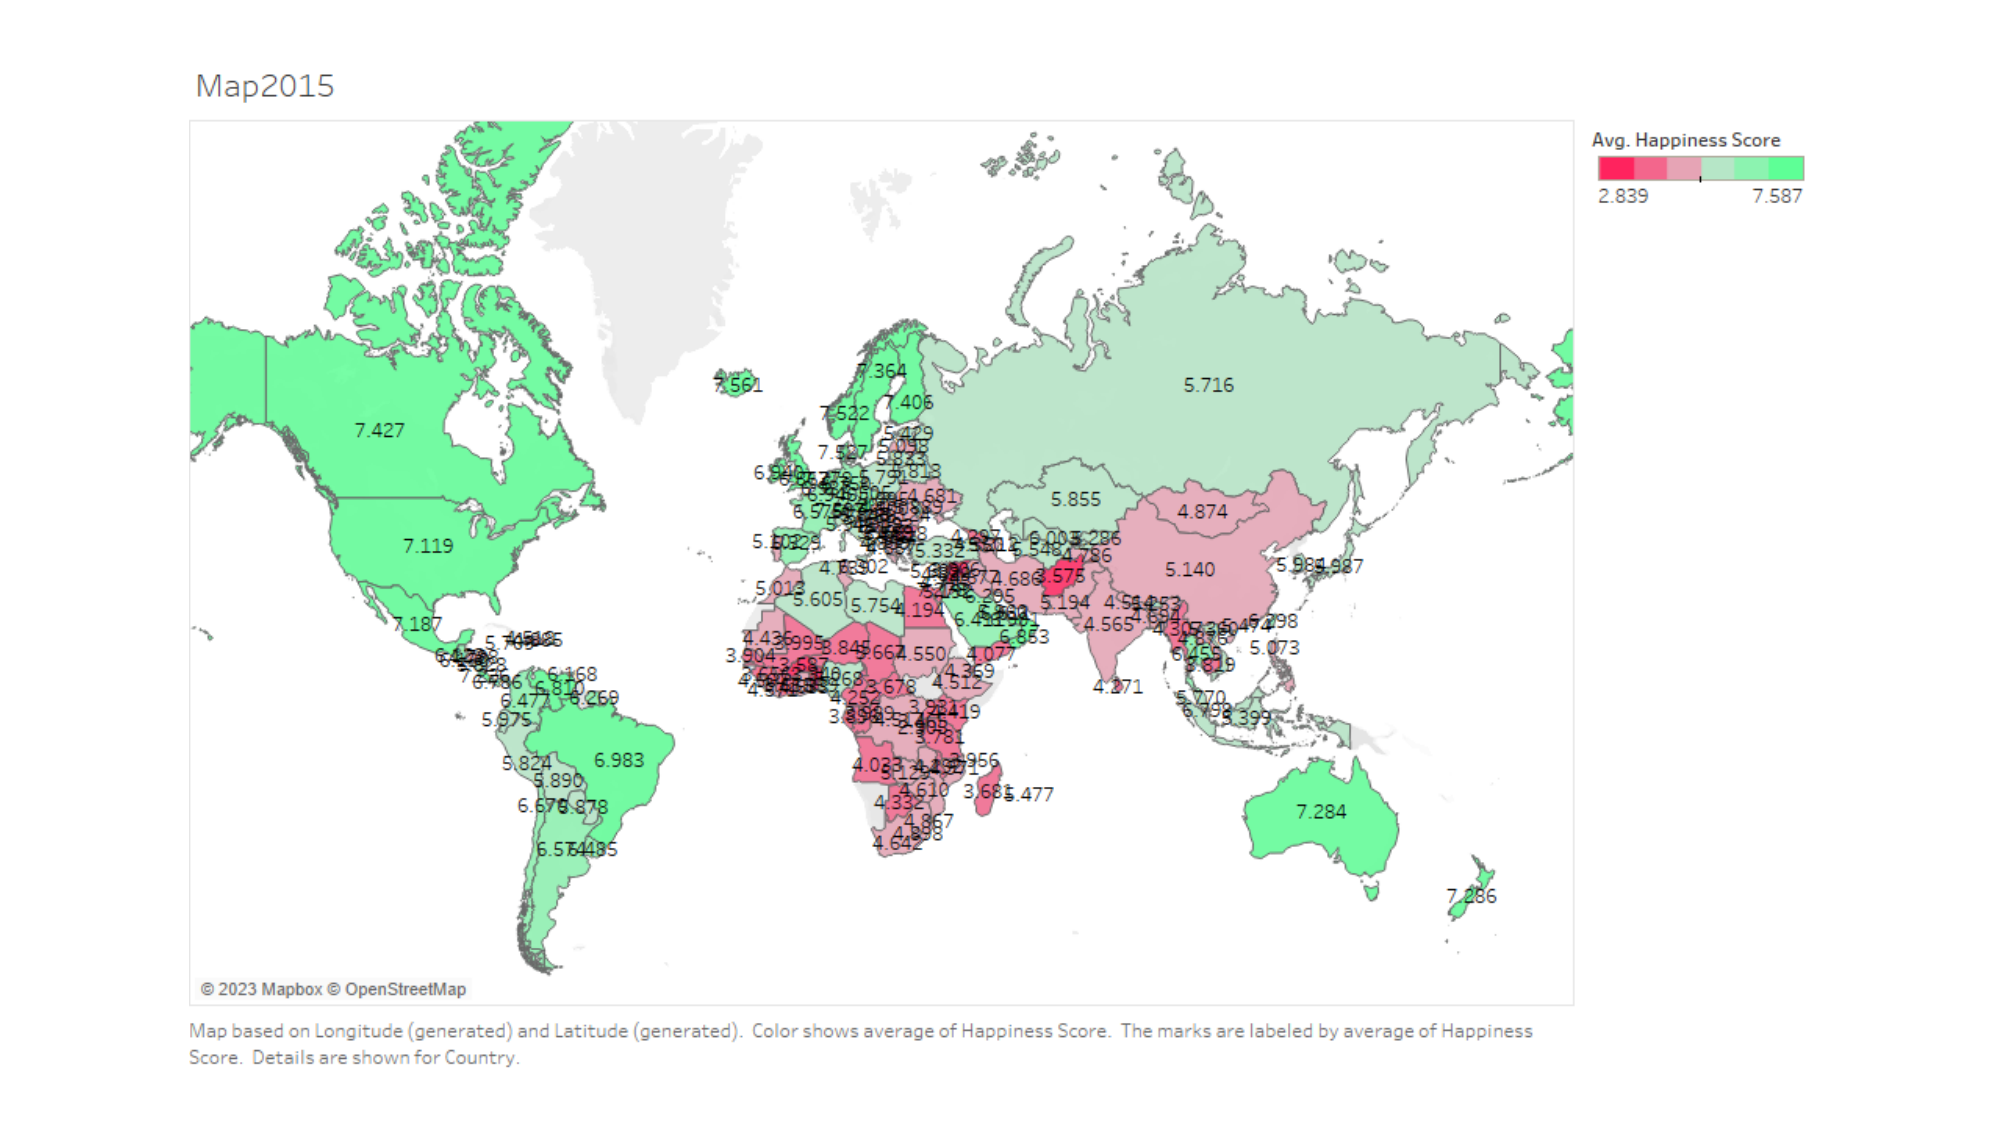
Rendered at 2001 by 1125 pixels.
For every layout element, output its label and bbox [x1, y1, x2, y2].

picture [189, 53, 1811, 1072]
